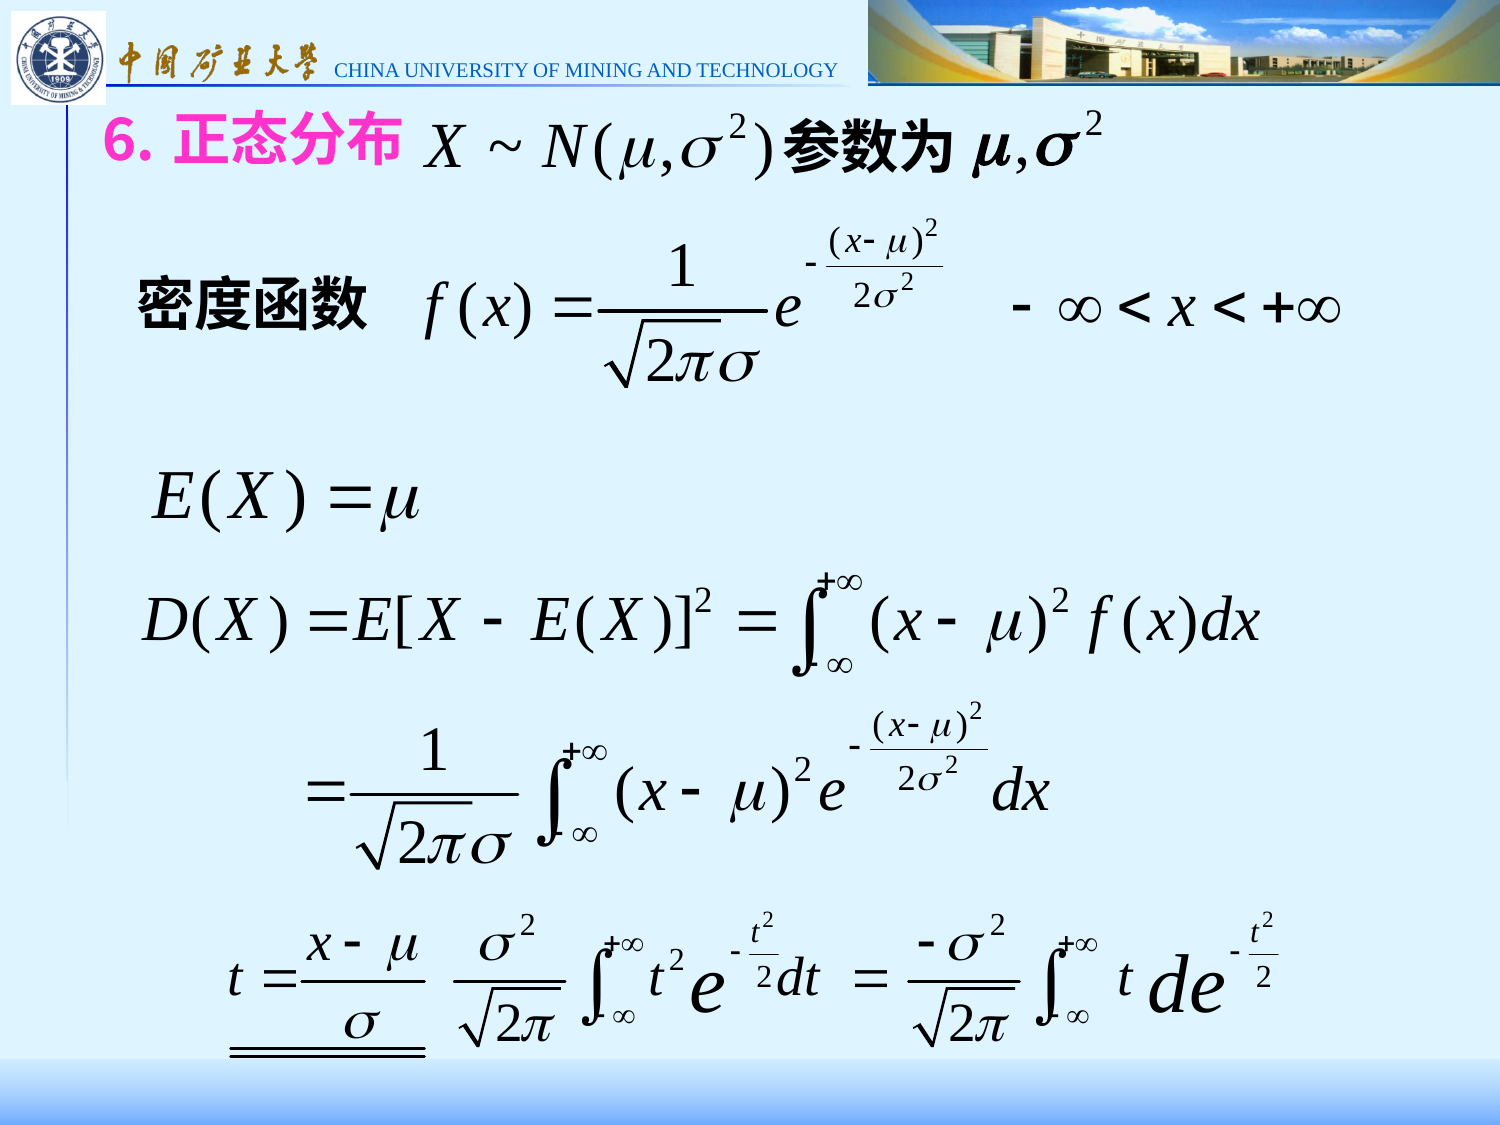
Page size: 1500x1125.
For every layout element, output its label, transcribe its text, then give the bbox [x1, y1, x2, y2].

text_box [142, 457, 435, 546]
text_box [132, 553, 1274, 687]
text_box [292, 687, 1061, 883]
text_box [222, 899, 1287, 1067]
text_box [767, 101, 1108, 188]
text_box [411, 98, 786, 196]
picture [868, 0, 1500, 86]
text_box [405, 207, 1348, 399]
text_box ⒍正态分布 [85, 95, 523, 183]
picture [11, 11, 106, 105]
text_box 密度函数 [121, 259, 385, 345]
